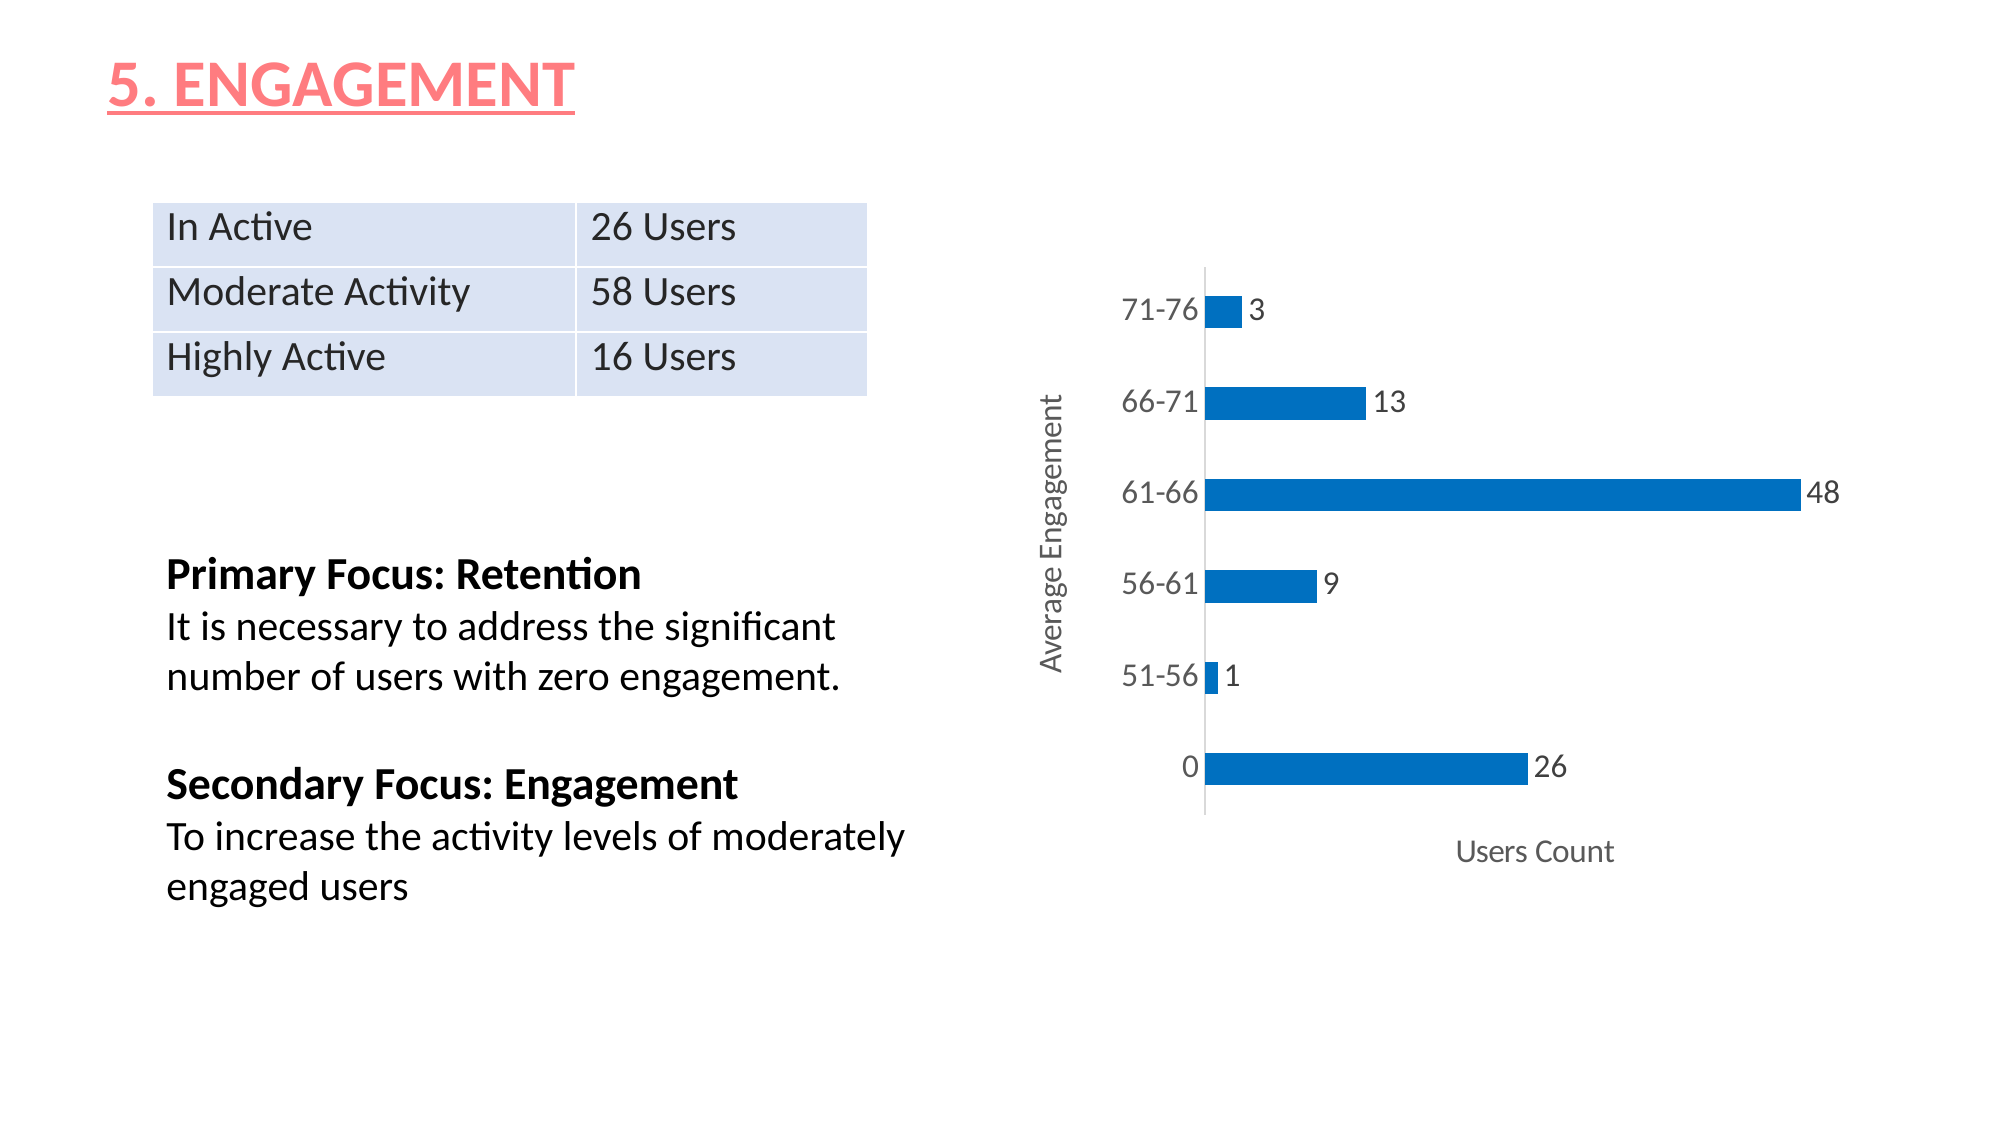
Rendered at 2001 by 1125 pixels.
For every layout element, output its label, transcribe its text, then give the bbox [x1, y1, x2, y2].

text_box 5. ENGAGEMENT [92, 32, 1776, 128]
table_header In Active [153, 203, 575, 266]
table_cell 16 Users [577, 333, 867, 396]
table_cell Moderate Activity [153, 268, 575, 331]
text_box Primary Focus: Retention It is necessary to address the significant number of users with zero engagement. Secondary Focus: Engagement To increase the activity levels of moderately engaged users [151, 536, 933, 917]
table_cell Highly Active [153, 333, 575, 396]
table_cell 58 Users [577, 268, 867, 331]
chart [999, 240, 1952, 885]
table_header 26 Users [577, 203, 867, 266]
